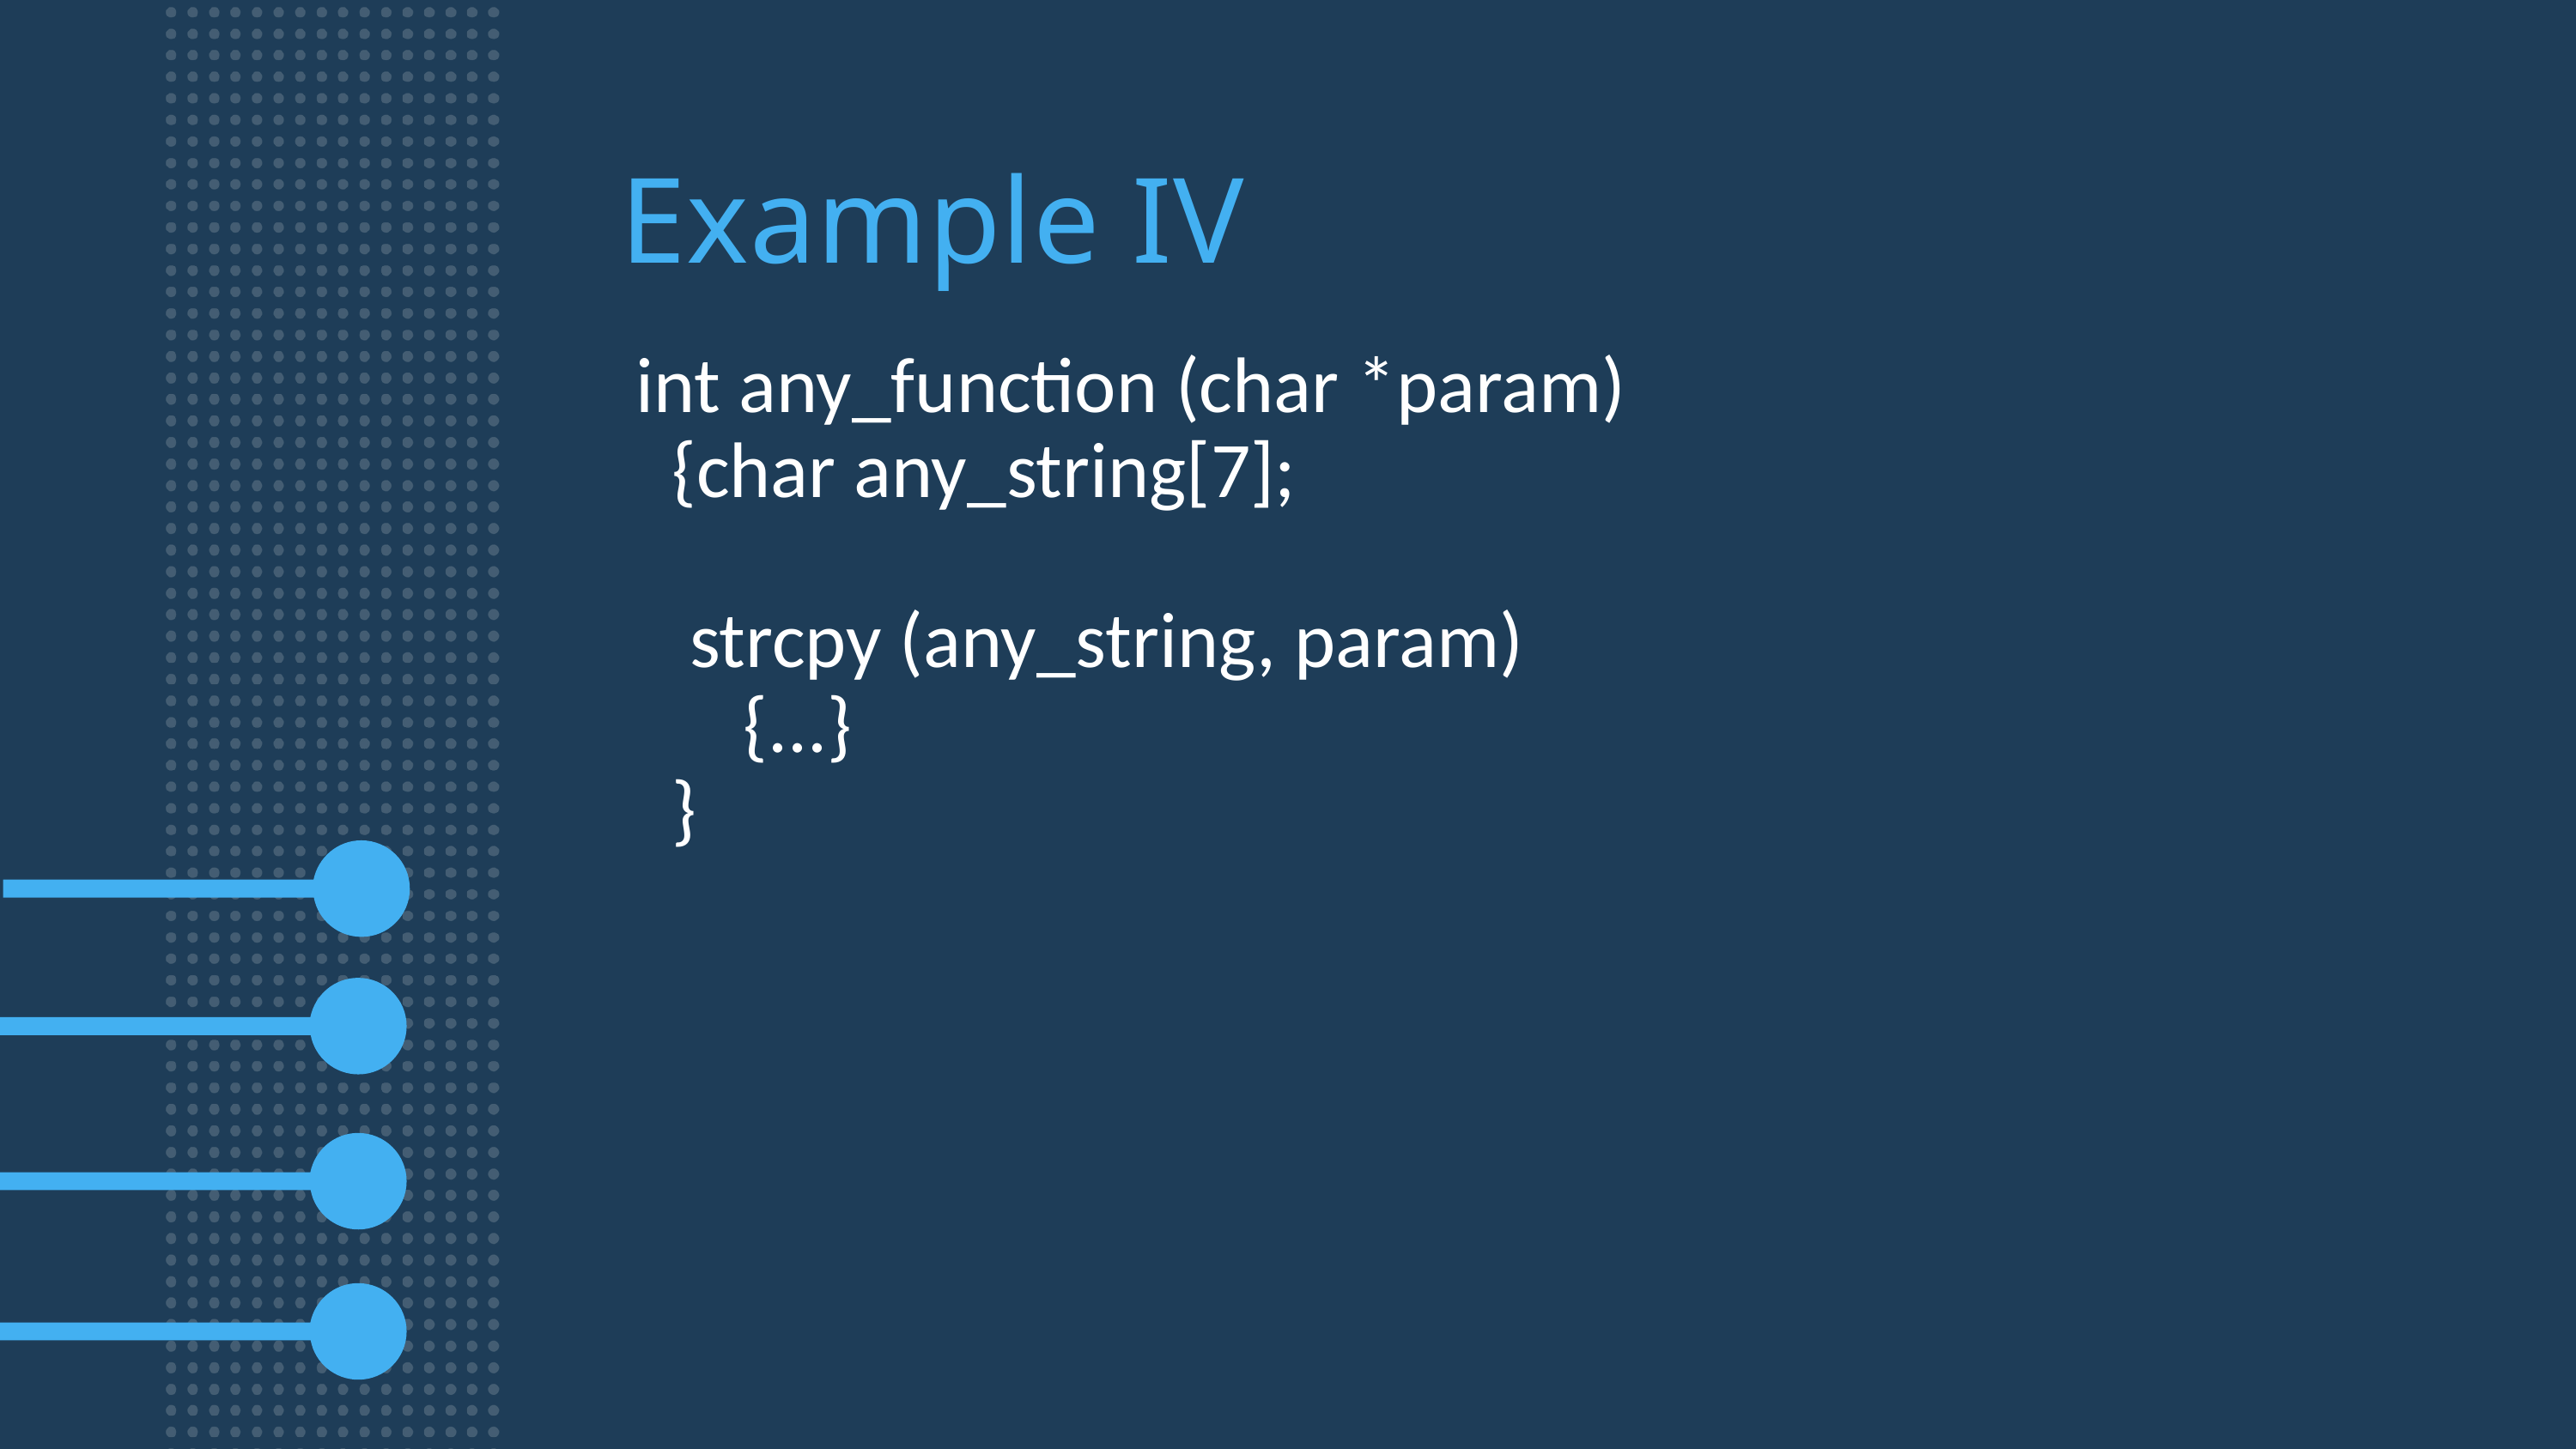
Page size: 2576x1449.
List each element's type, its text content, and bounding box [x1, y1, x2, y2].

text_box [0, 1271, 407, 1392]
text_box int any_function (char *param) {char any_string[7]; strcpy (any_string, param) {...} } [623, 337, 1912, 930]
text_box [0, 1120, 407, 1242]
text_box Example IV [620, 137, 2271, 288]
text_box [3, 828, 410, 949]
picture [161, 0, 507, 1449]
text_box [0, 966, 407, 1087]
